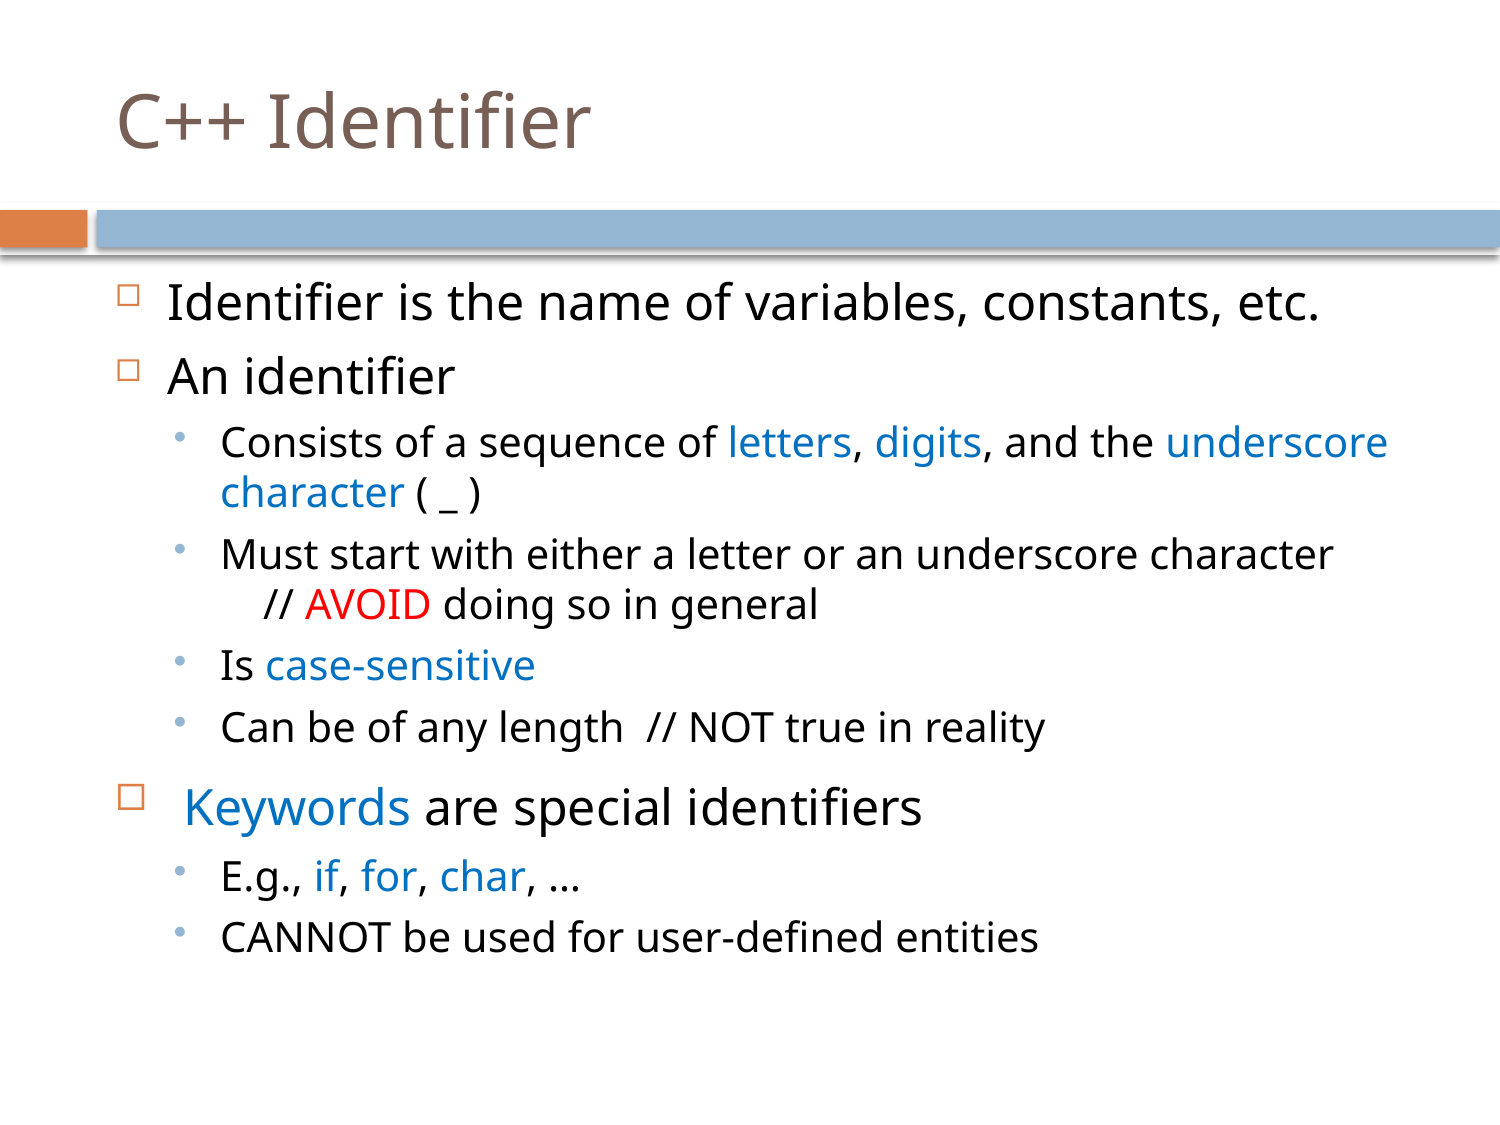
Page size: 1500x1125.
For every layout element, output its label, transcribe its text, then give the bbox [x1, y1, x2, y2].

list Identifier is the name of variables, constants, etc. An identifier Consists of a sequence of letters, digits, and the underscore character ( _ ) Must start with either a letter or an underscore character // AVOID doing so in general Is case-sensitive Can be of any length // NOT true in reality Keywords are special identifiers E.g., if, for, char, … CANNOT be used for user-defined entities [100, 262, 1438, 1000]
title C++ Identifier [100, 37, 1438, 200]
